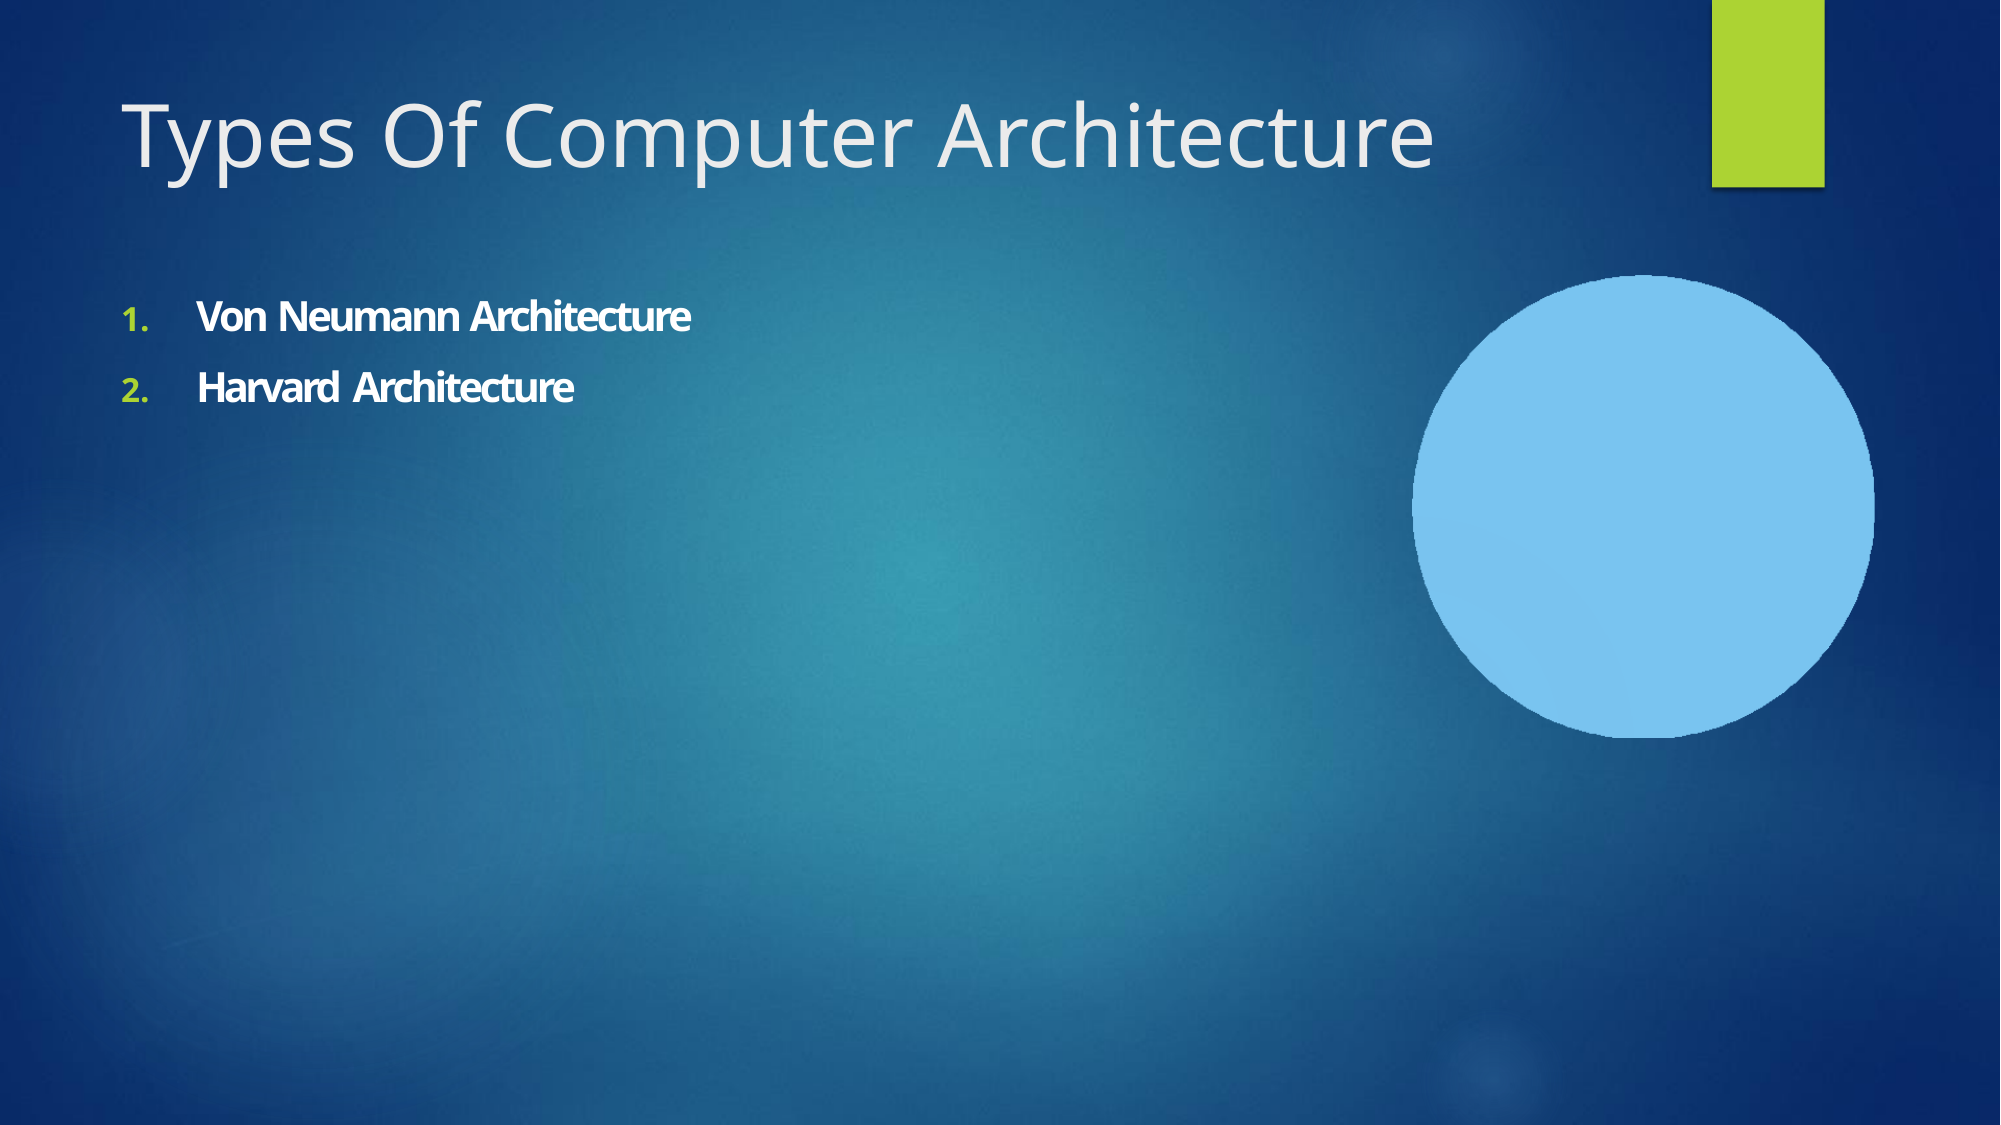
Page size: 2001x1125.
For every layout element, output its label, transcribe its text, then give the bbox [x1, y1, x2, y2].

picture [0, 0, 2000, 1125]
title Types Of Computer Architecture [118, 77, 1497, 268]
text_box Von Neumann Architecture Harvard Architecture [118, 266, 751, 411]
